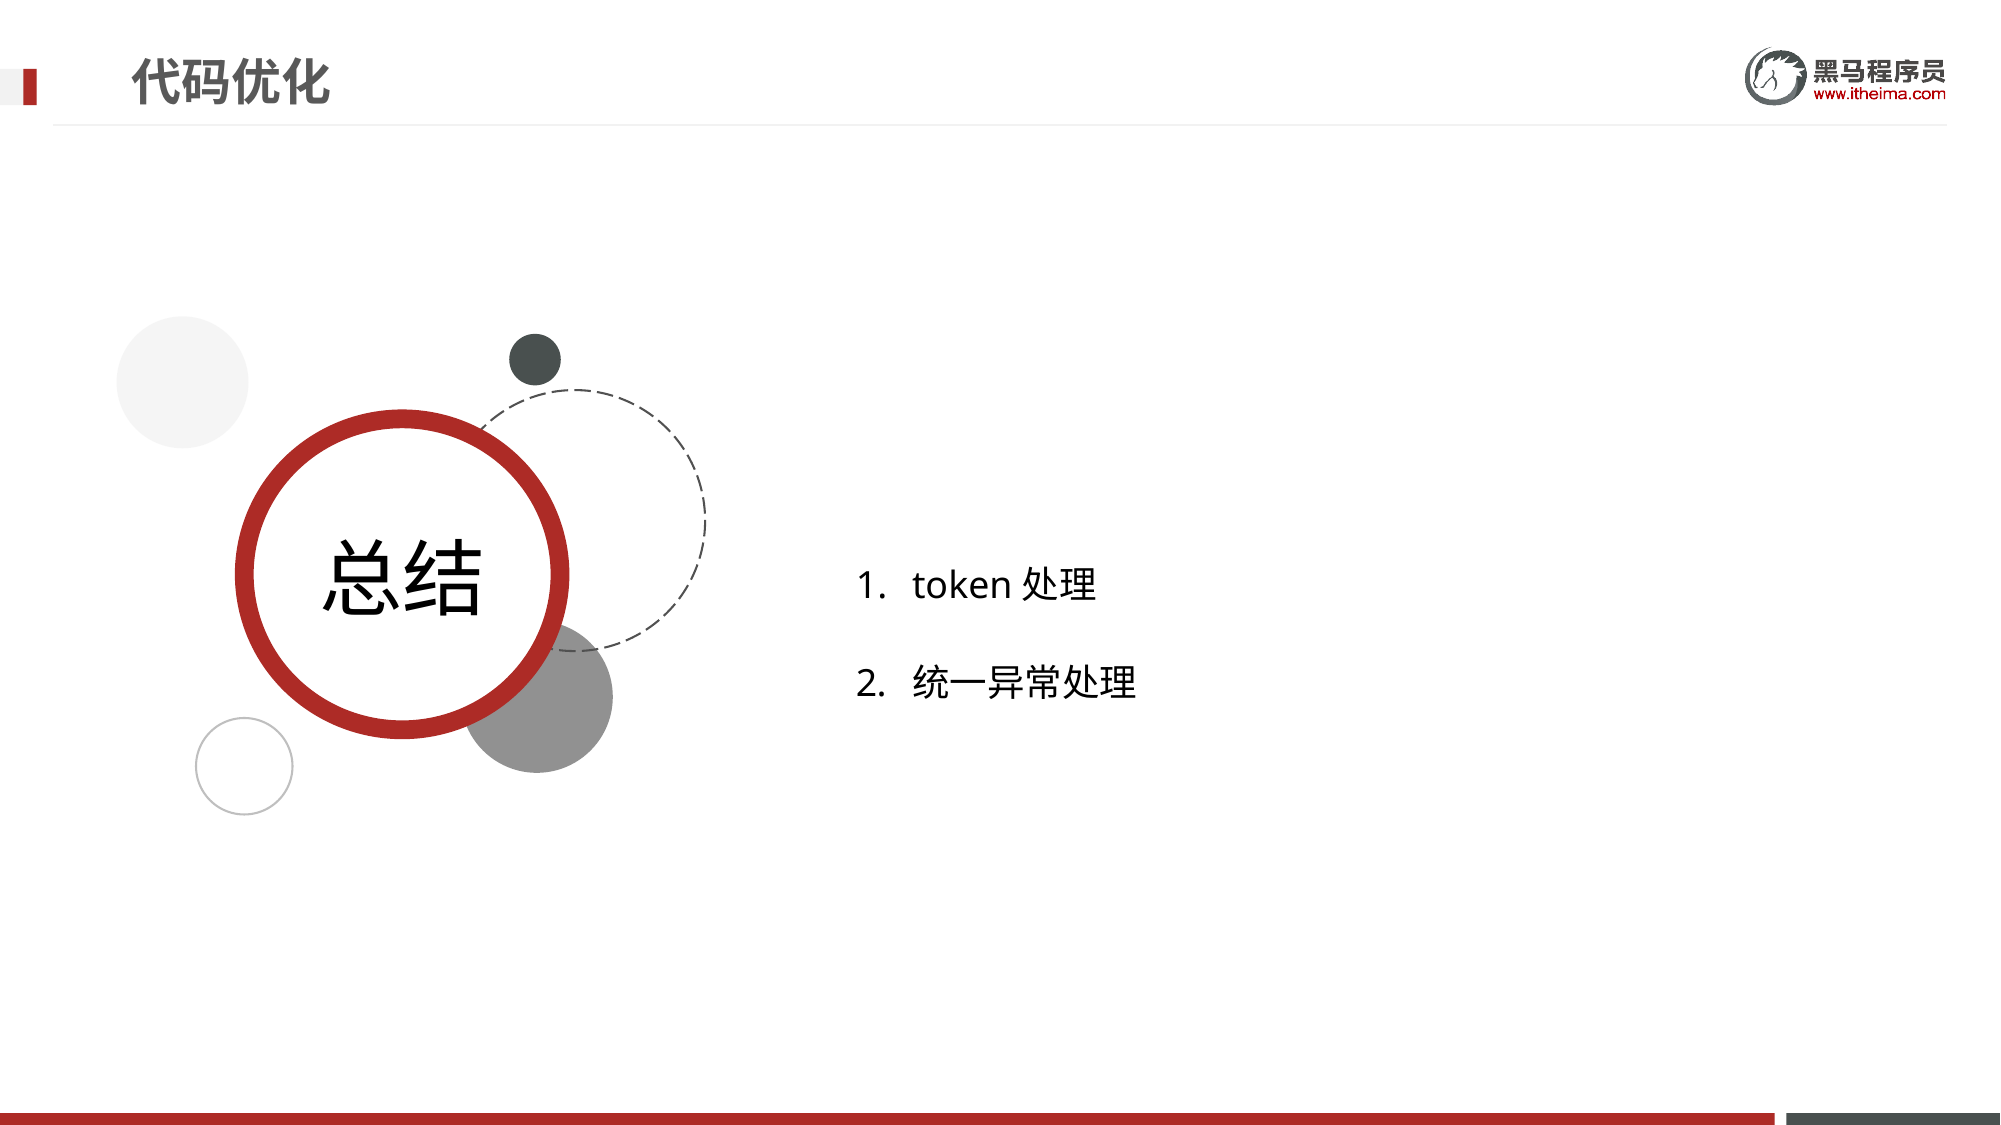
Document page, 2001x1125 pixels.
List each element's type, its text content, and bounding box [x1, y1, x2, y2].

picture [1744, 46, 1946, 106]
list token处理 统一异常处理 [841, 239, 1786, 980]
title 代码优化 [116, 38, 1556, 124]
